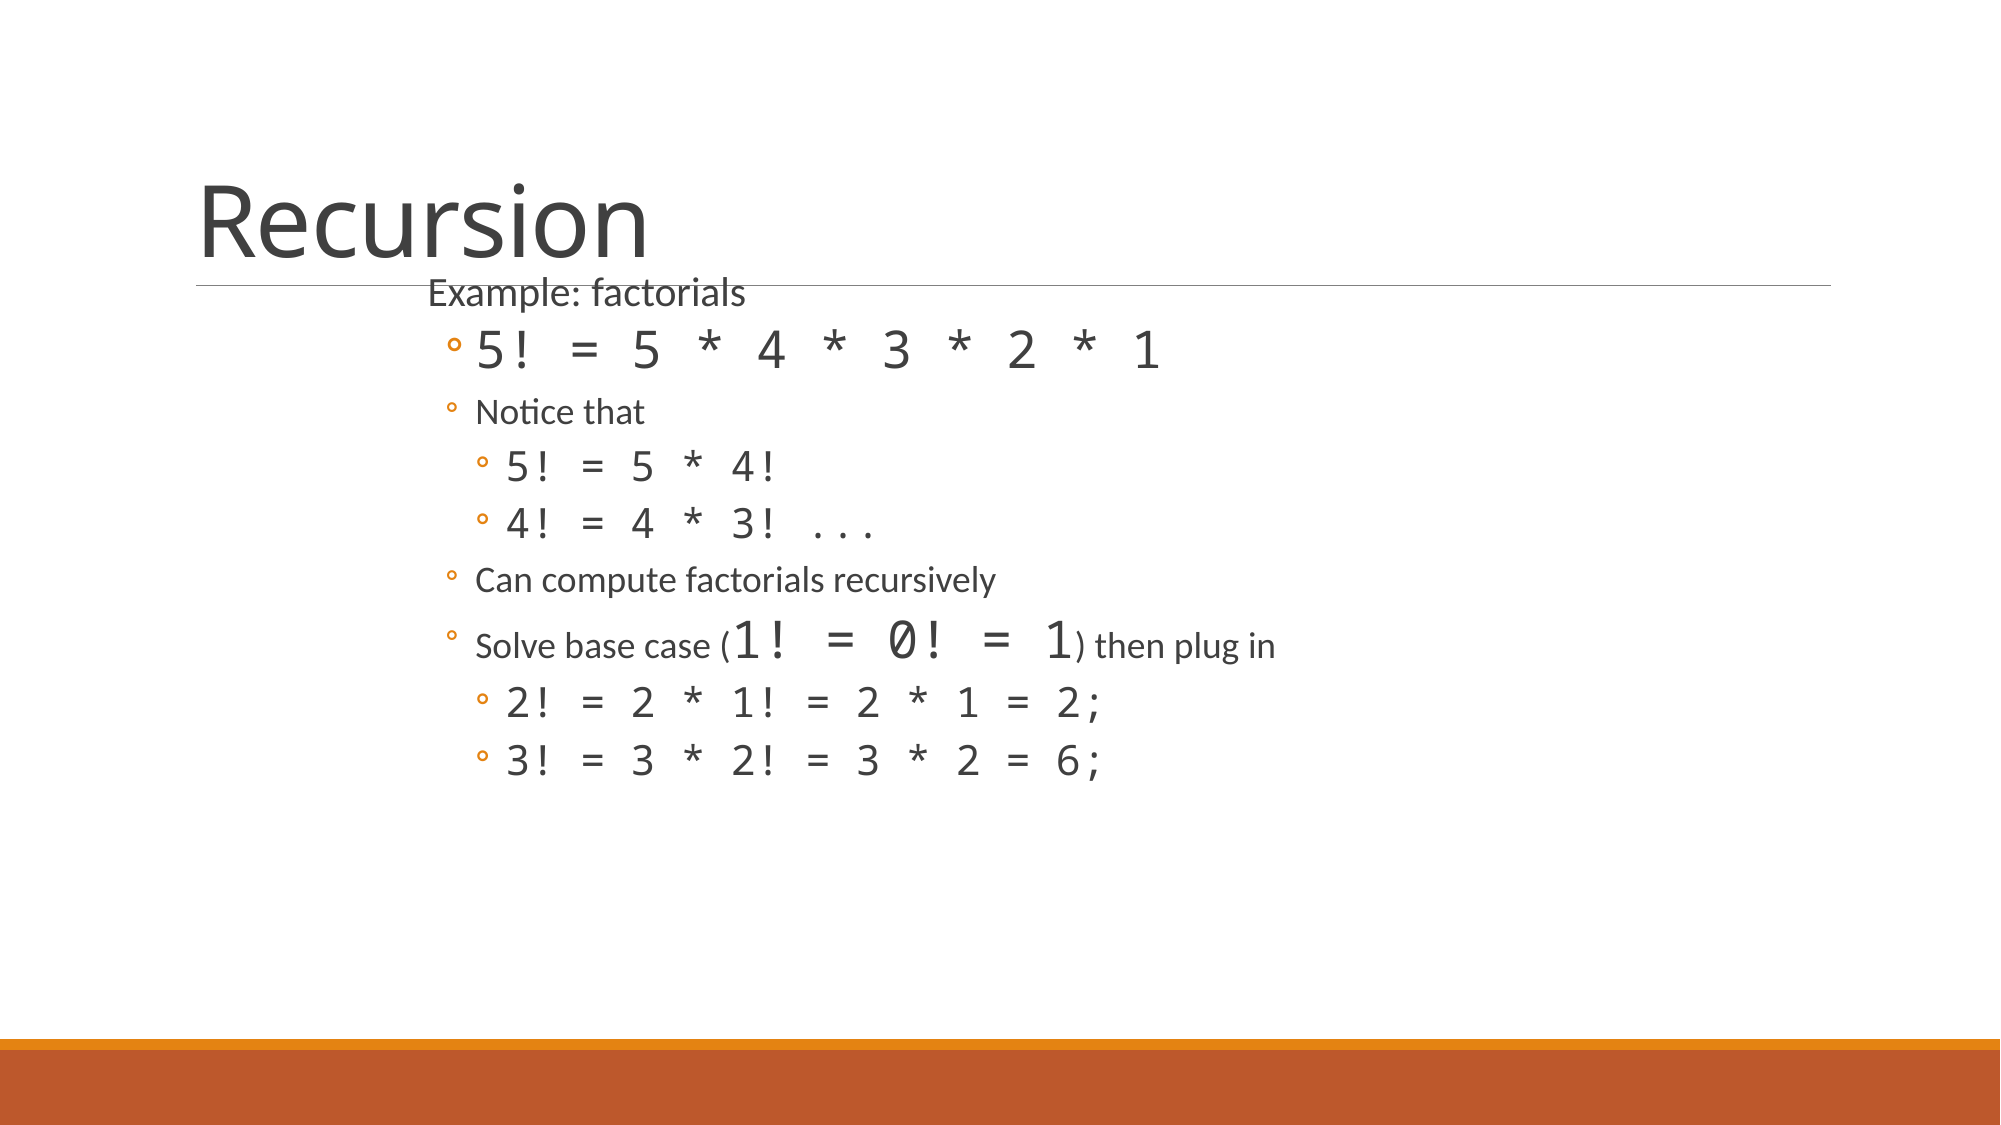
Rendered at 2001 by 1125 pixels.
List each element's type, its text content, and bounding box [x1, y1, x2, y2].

list Example: factorials 5! = 5 * 4 * 3 * 2 * 1 Notice that 5! = 5 * 4! 4! = 4 * 3! ... Can compute factorials recursively Solve base case (1! = 0! = 1) then plug in 2! = 2 * 1! = 2 * 1 = 2; 3! = 3 * 2! = 3 * 2 = 6; [412, 262, 1613, 1088]
title Recursion [180, 47, 1830, 285]
